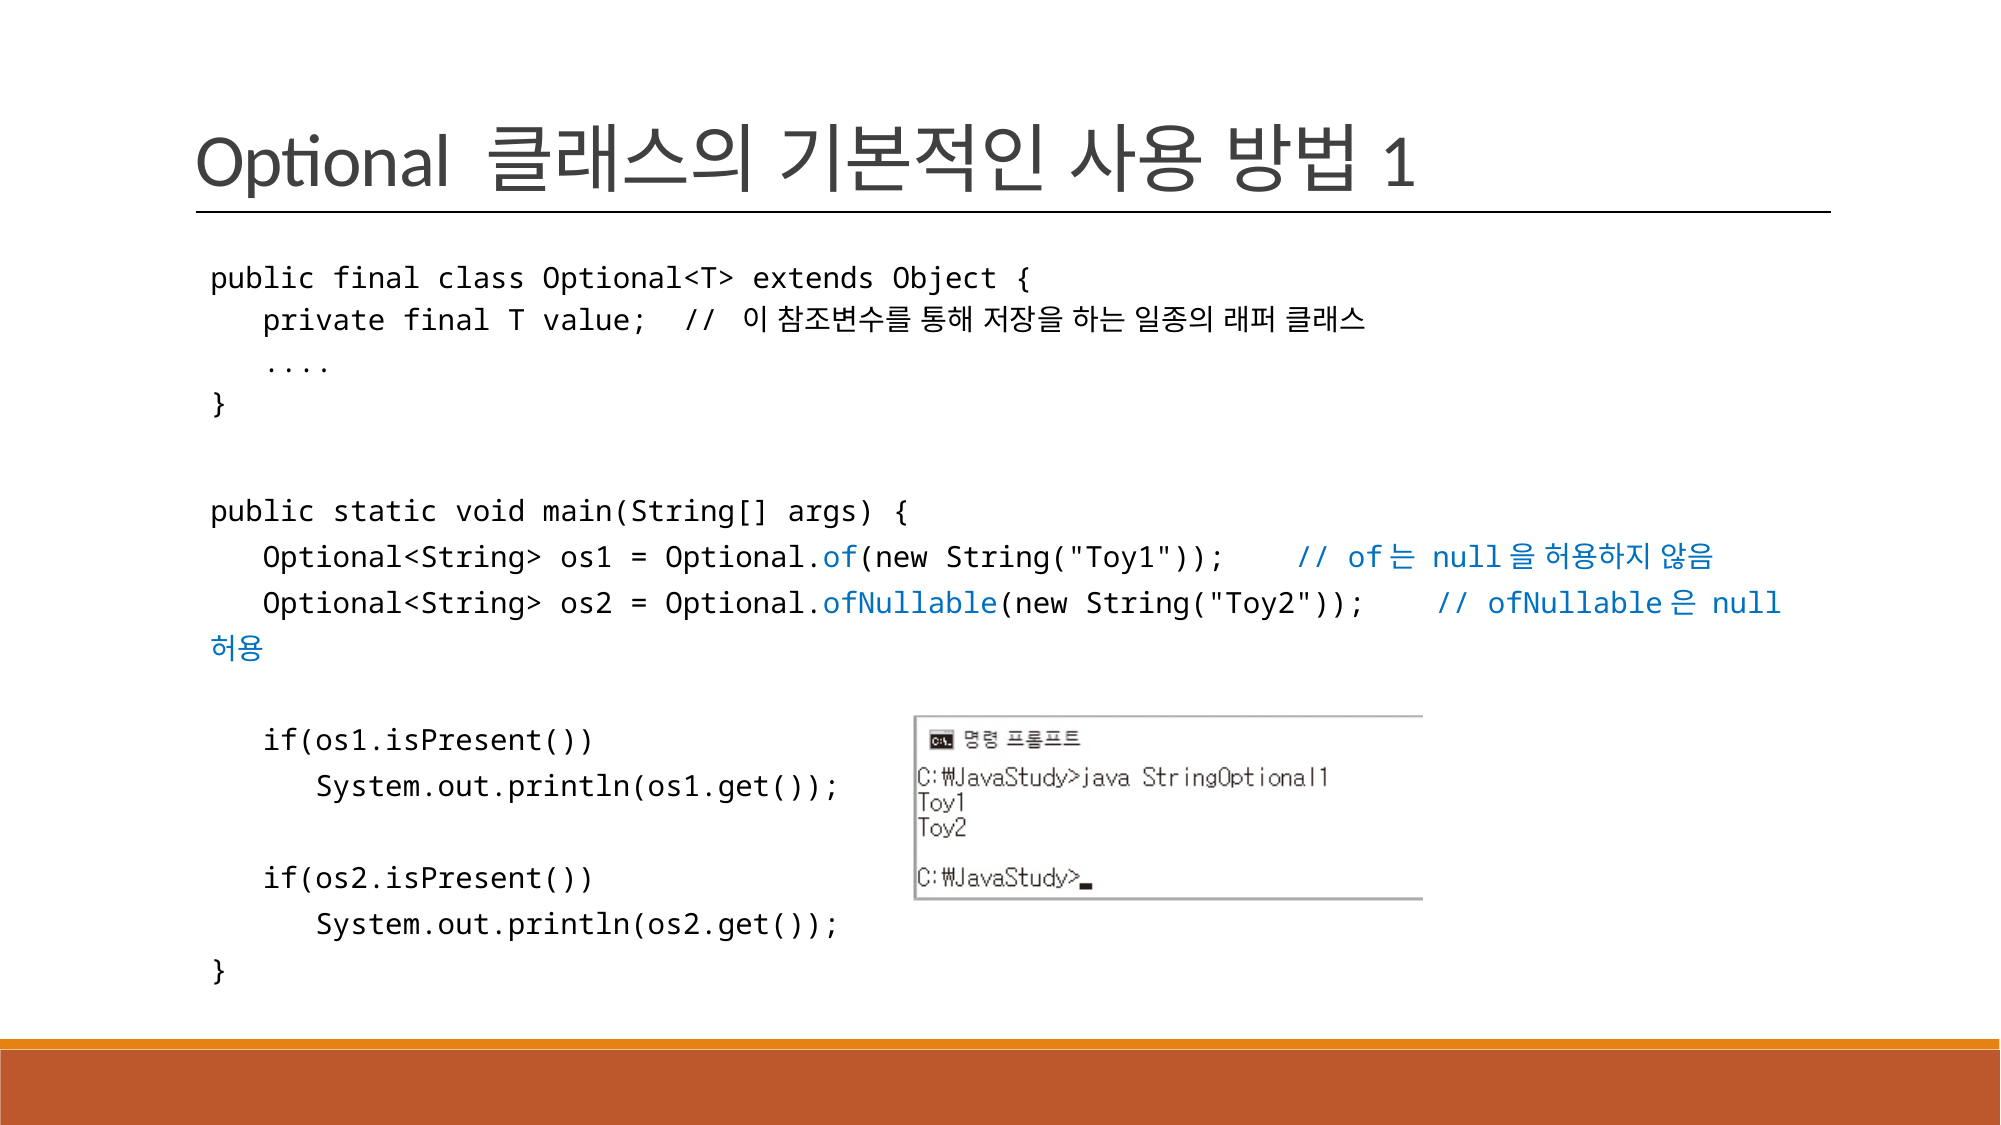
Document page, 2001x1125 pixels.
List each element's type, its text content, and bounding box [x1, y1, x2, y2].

text_box public final class Optional<T> extends Object { private final T value; // 이 참조변수를 통해 저장을 하는 일종의 래퍼 클래스 .... } [195, 245, 1671, 427]
picture [906, 710, 1423, 908]
text_box Optional 클래스의 기본적인 사용 방법1 [179, 20, 1830, 210]
text_box public static void main(String[] args) { Optional<String> os1 = Optional.of(new String("Toy1")); // of는 null을 허용하지 않음 Optional<String> os2 = Optional.ofNullable(new String("Toy2")); // ofNullable은 null 허용 if(os1.isPresent()) System.out.println(os1.get()); if(os2.isPresent()) System.out.println(os2.get()); } [195, 474, 1849, 994]
